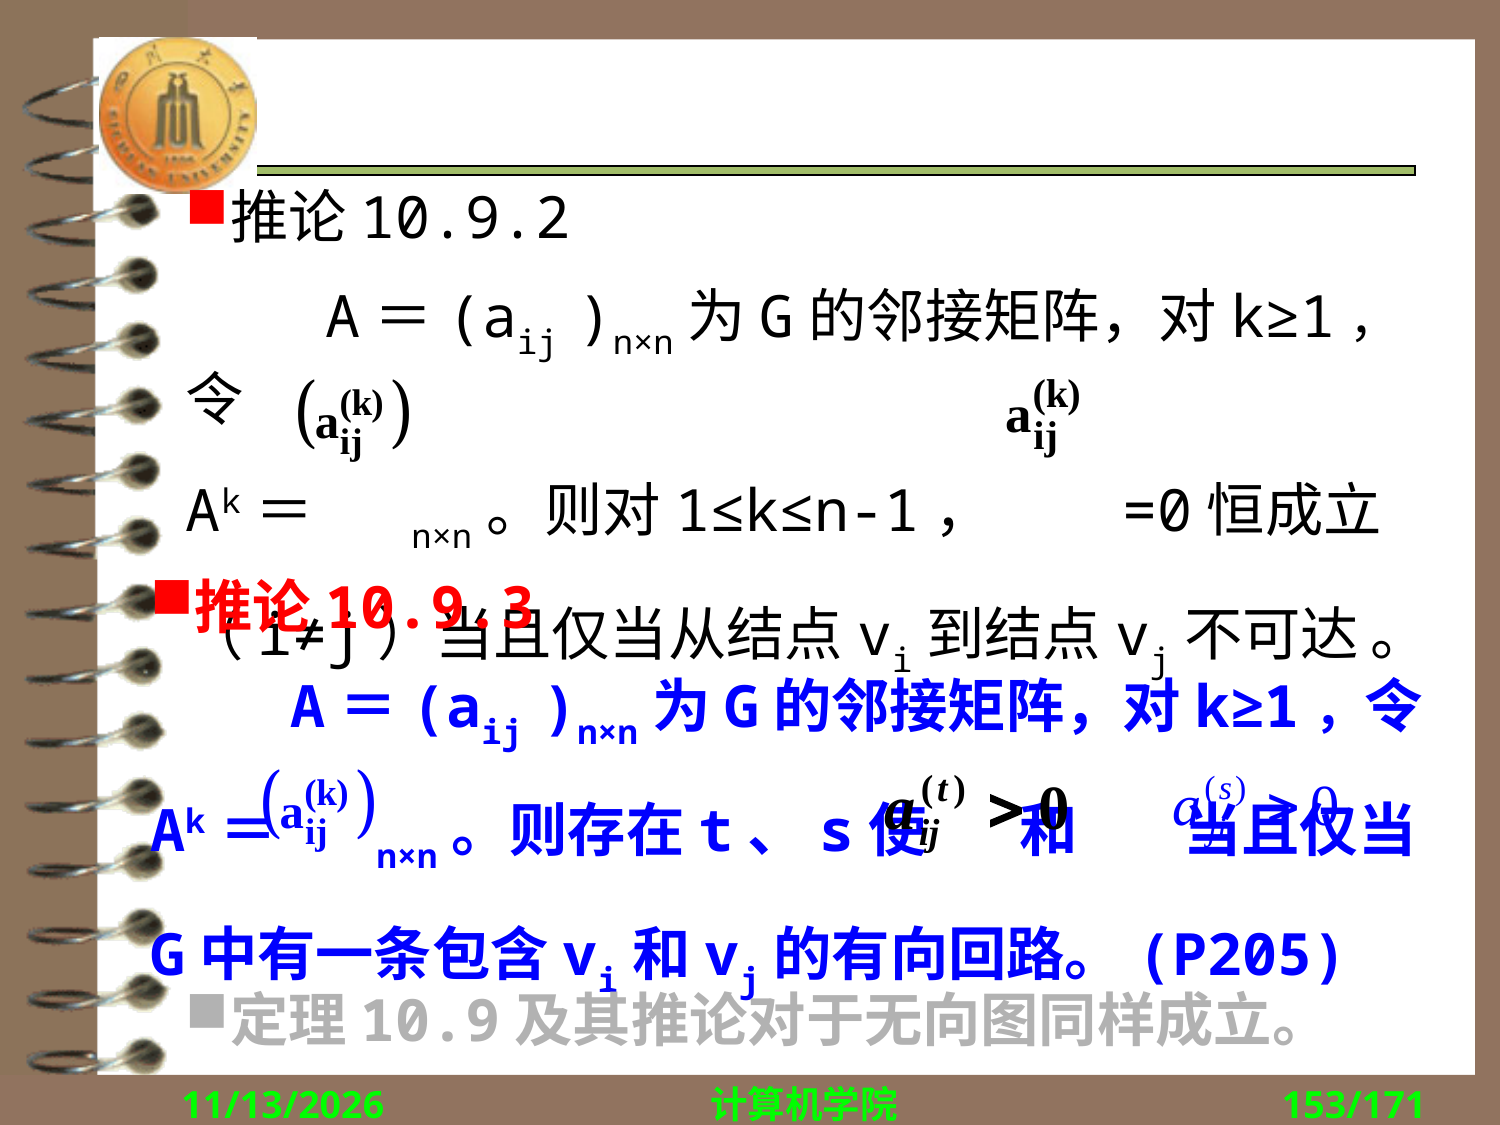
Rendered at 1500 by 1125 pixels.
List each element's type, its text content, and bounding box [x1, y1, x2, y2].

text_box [997, 361, 1090, 473]
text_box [1163, 762, 1349, 860]
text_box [288, 373, 420, 481]
text_box 推论10.9.3 A＝(aij )n×n为G的邻接矩阵，对k≥1，令 Ak＝ n×n。则存在t、s使 和 当且仅当G中有一条包含vi和vj的有向回路。(P205) [135, 562, 1458, 1007]
text_box 定理10.9及其推论对于无向图同样成立。 [171, 976, 1436, 1061]
text_box 推论10.9.2 A＝(aij )n×n为G的邻接矩阵，对k≥1，令 Ak＝ n×n。则对1≤k≤n-1， =0恒成立（i≠j）当且仅当从结点vi到结点vj不可达 。 [171, 172, 1458, 562]
slide_number 153/171 [1128, 1073, 1442, 1100]
footer 计算机学院 [479, 1073, 1128, 1100]
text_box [253, 762, 384, 871]
picture [0, 0, 257, 1075]
picture [879, 763, 1075, 861]
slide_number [166, 1073, 479, 1100]
